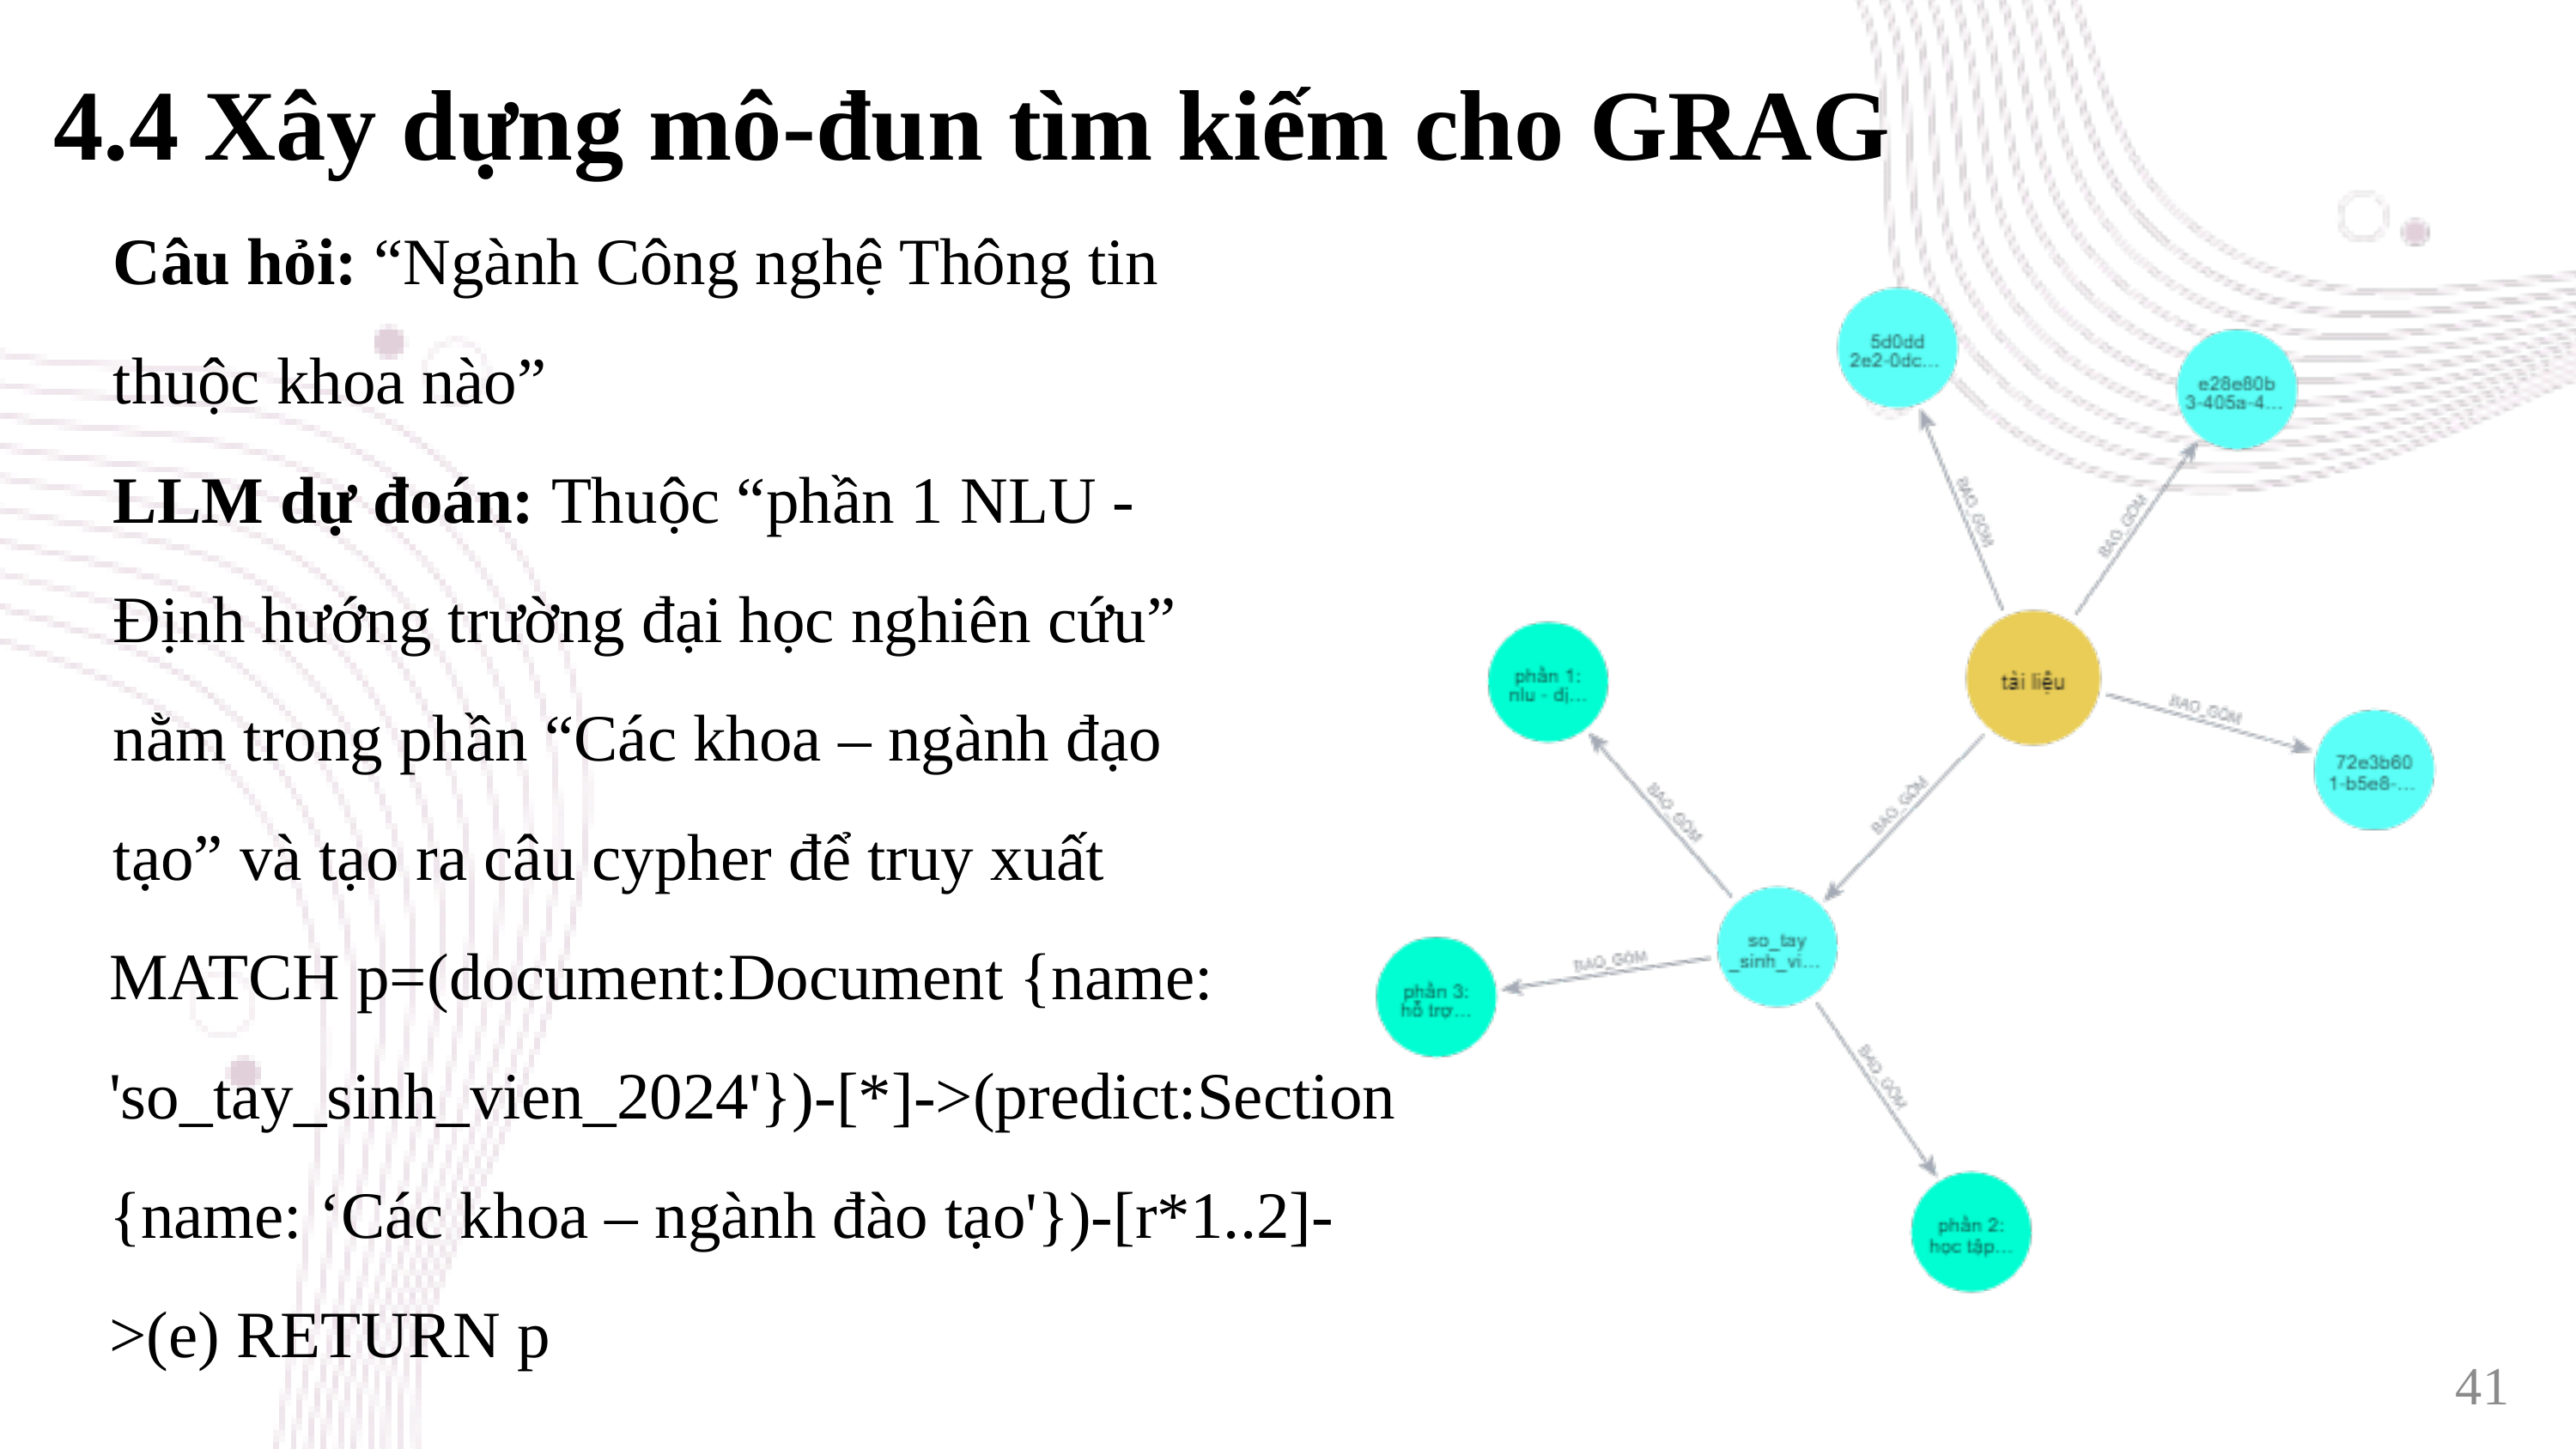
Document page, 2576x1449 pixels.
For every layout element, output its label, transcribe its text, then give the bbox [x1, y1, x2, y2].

picture [1255, 0, 2576, 1409]
text_box Câu hỏi: “Ngành Công nghệ Thông tin thuộc khoa nào” LLM dự đoán: Thuộc “phần 1 NLU - Định hướng trường đại học nghiên cứu” nằm trong phần “Các khoa – ngành đạo tạo” và tạo ra câu cypher để truy xuất [75, 179, 1213, 888]
text_box 4.4 Xây dựng mô-đun tìm kiếm cho GRAG [53, 0, 1969, 180]
picture [0, 223, 612, 1449]
text_box MATCH p=(document:Document {name: 'so_tay_sinh_vien_2024'})-[*]->(predict:Section {name: ‘Các khoa – ngành đào tạo'})-[r*1..2]->(e) RETURN p [614, 888, 1250, 1377]
